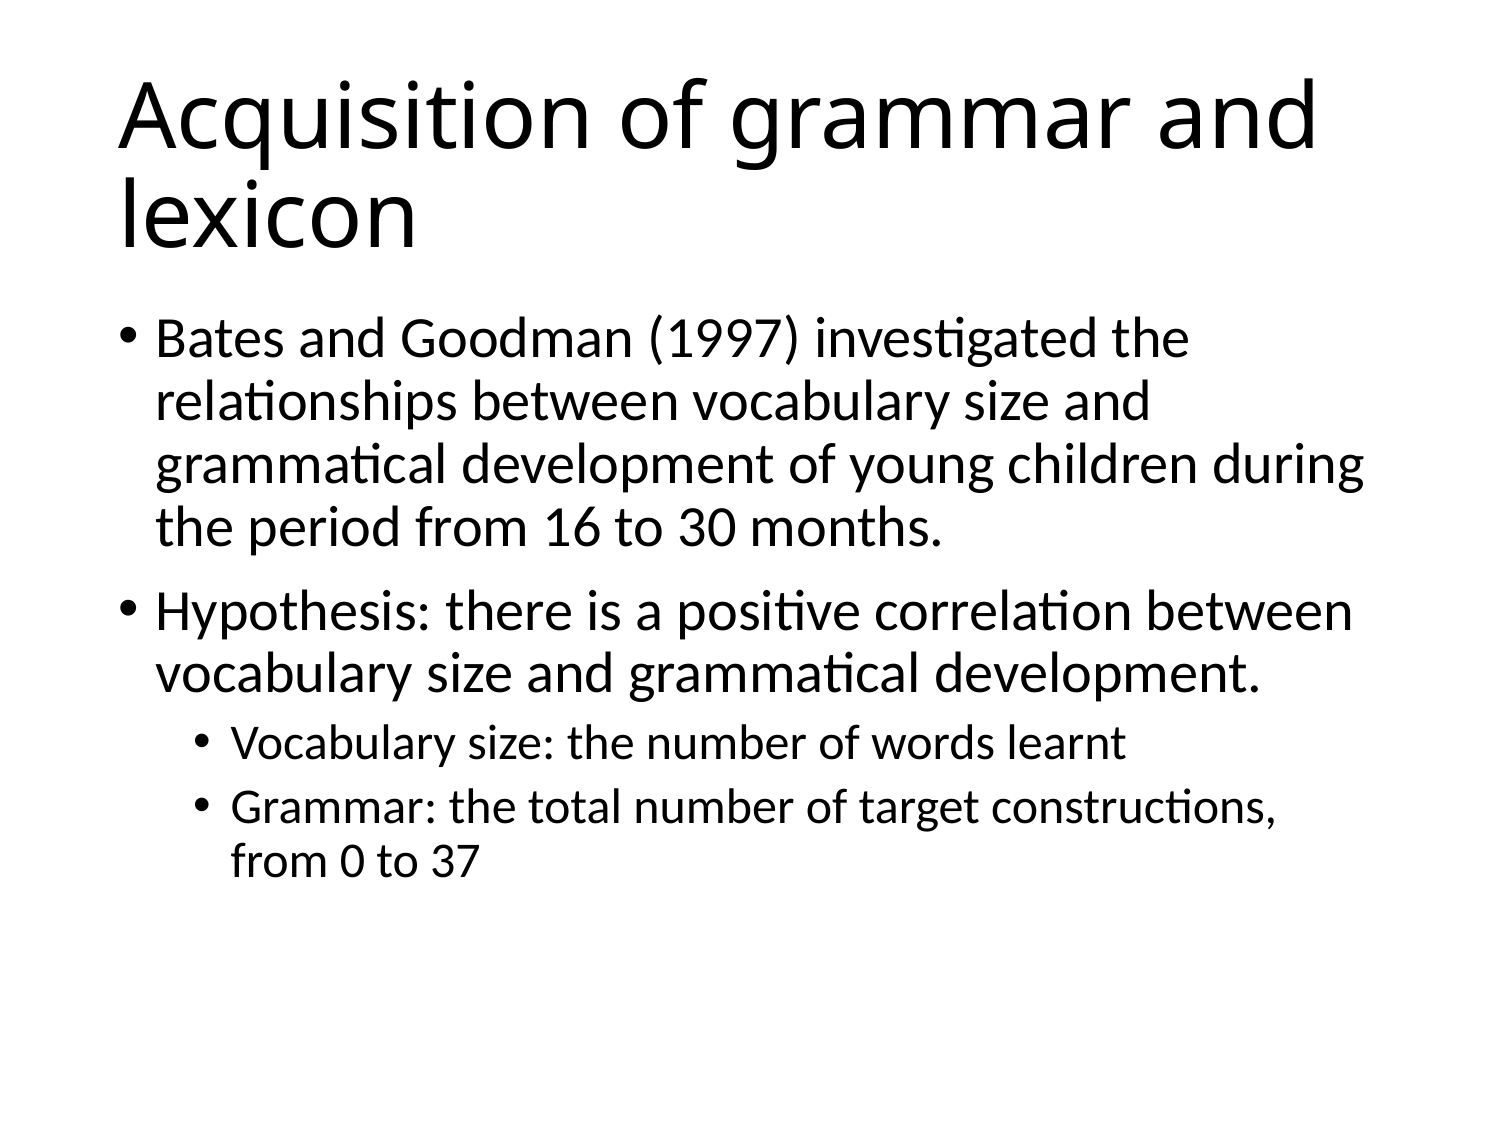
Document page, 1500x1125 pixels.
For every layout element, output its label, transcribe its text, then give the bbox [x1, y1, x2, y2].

title Acquisition of grammar and lexicon [103, 59, 1397, 278]
list Bates and Goodman (1997) investigated the relationships between vocabulary size and grammatical development of young children during the period from 16 to 30 months. Hypothesis: there is a positive correlation between vocabulary size and grammatical development. Vocabulary size: the number of words learnt Grammar: the total number of target constructions, from 0 to 37 [103, 299, 1397, 1014]
